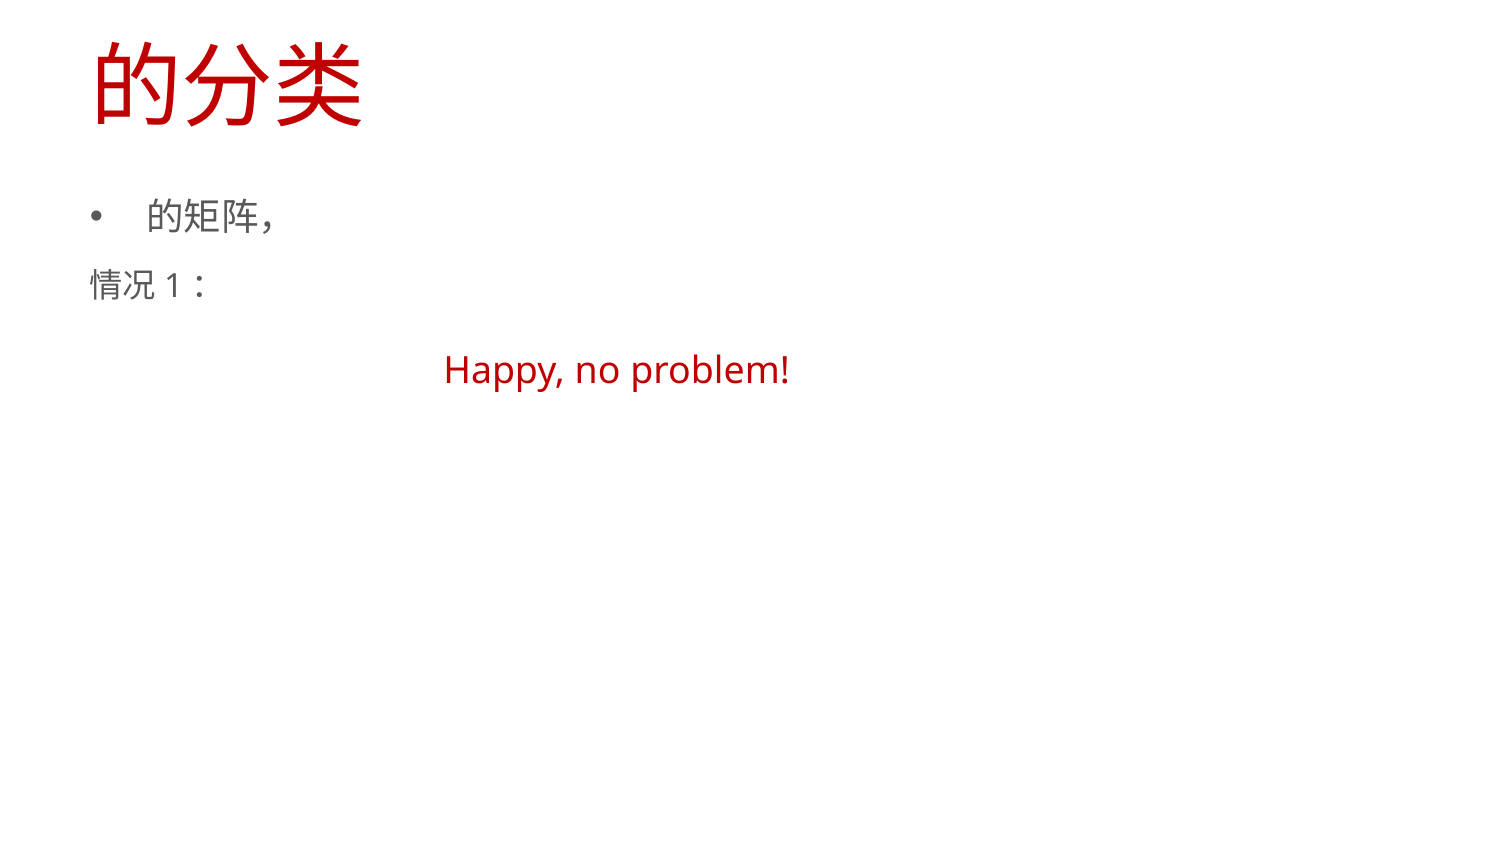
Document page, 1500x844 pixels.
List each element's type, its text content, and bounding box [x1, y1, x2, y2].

text_box Happy, no problem! [428, 339, 805, 399]
